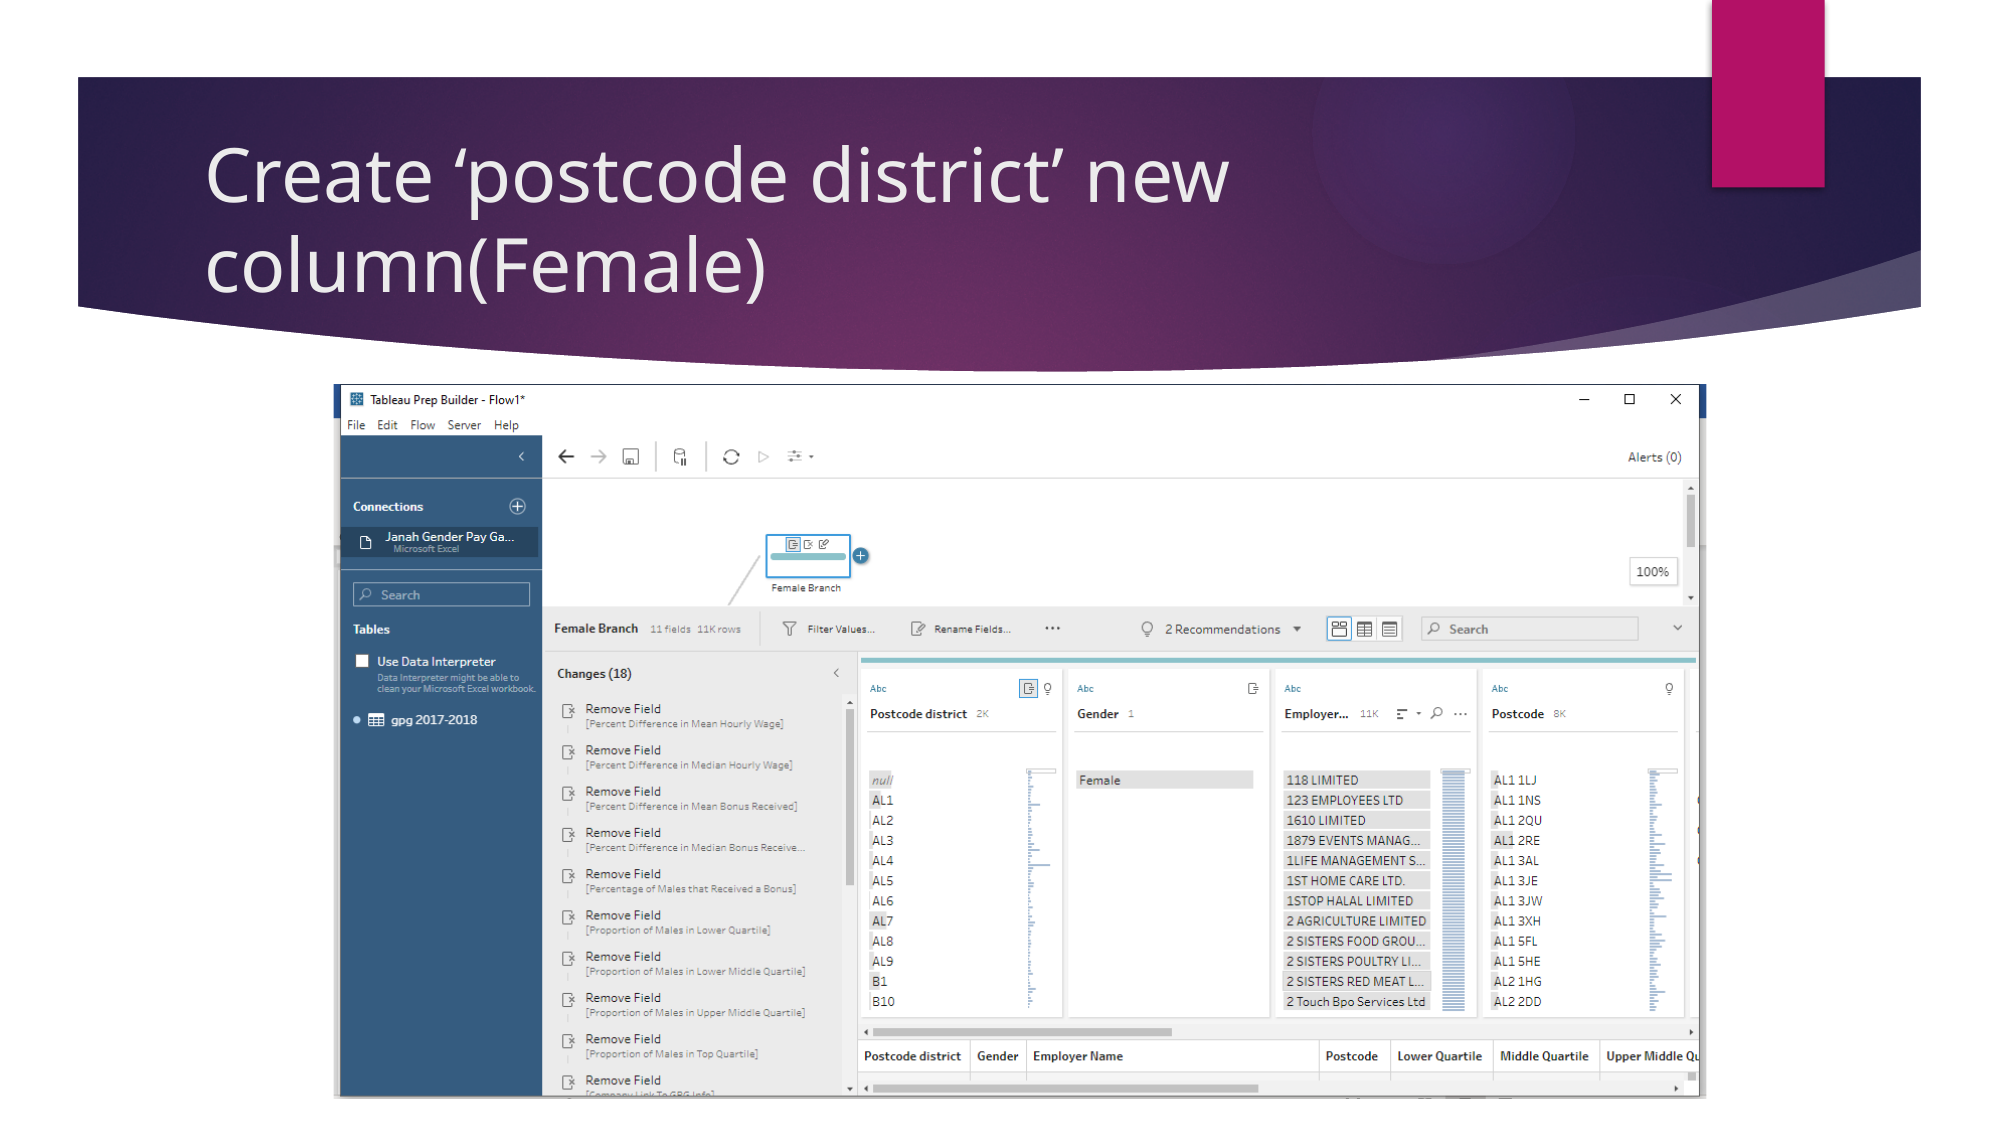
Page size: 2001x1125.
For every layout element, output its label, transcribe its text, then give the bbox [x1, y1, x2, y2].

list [333, 384, 1707, 1100]
title Create ‘postcode district’ new column(Female) [189, 159, 1627, 276]
